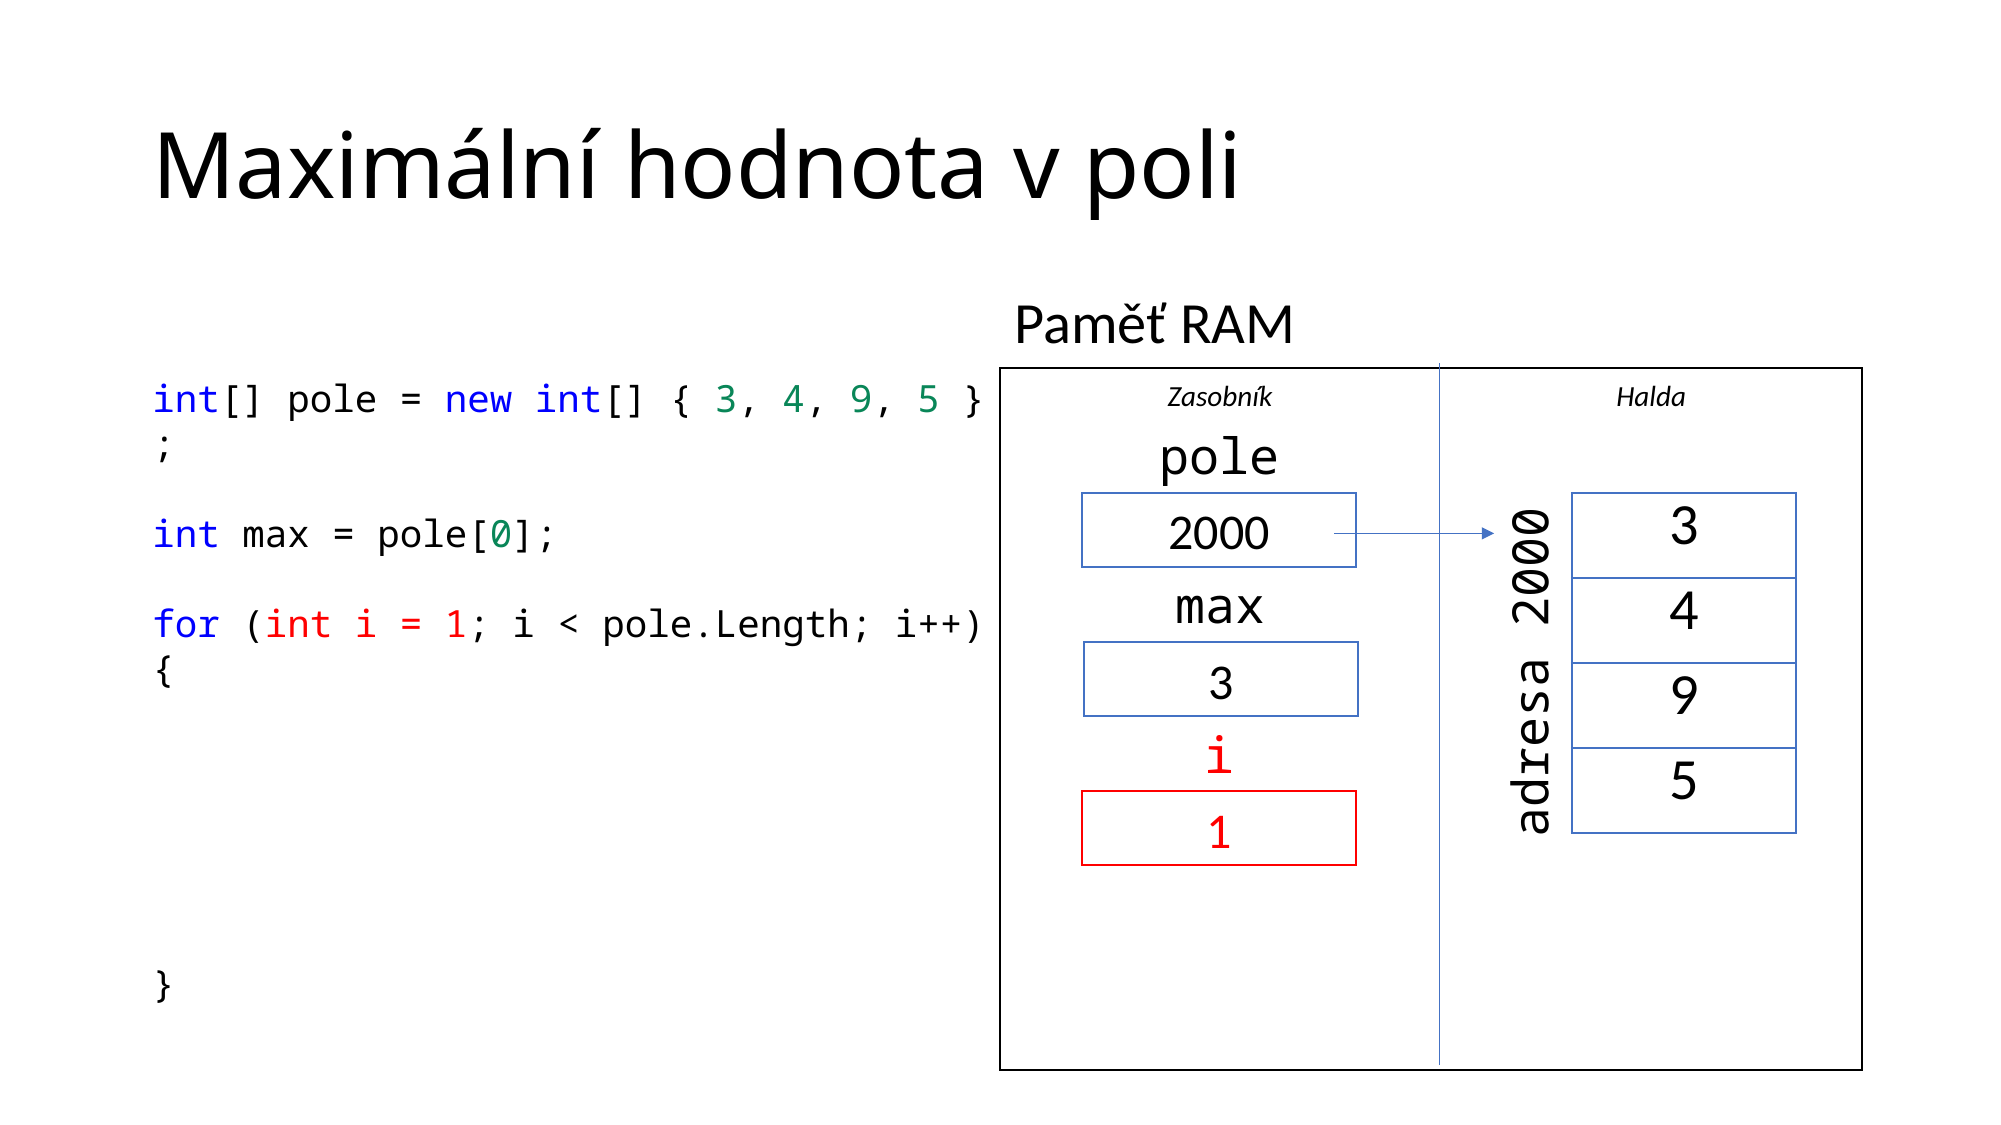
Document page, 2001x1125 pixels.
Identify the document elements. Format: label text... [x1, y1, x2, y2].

text_box Halda [1441, 370, 1863, 420]
text_box i [1082, 715, 1357, 791]
text_box 2000 [1081, 492, 1357, 568]
table_cell 4 [1573, 579, 1795, 662]
text_box max [1083, 566, 1358, 642]
text_box pole [1082, 420, 1357, 493]
table_cell 9 [1573, 664, 1795, 747]
text_box adresa 2000 [1490, 492, 1566, 883]
text_box [1000, 420, 1863, 1071]
text_box Paměť RAM [999, 277, 1863, 363]
text_box Zasobník [1000, 369, 1439, 420]
text_box int[] pole = new int[] { 3, 4, 9, 5 }; int max = pole[0]; for (int i = 1; i < pole.Length; i++) { } [137, 367, 1000, 1103]
table_cell 5 [1573, 749, 1795, 832]
table_header 3 [1573, 494, 1795, 577]
text_box 1 [1081, 790, 1357, 866]
text_box 3 [1083, 641, 1359, 717]
title Maximální hodnota v poli [137, 59, 1863, 278]
